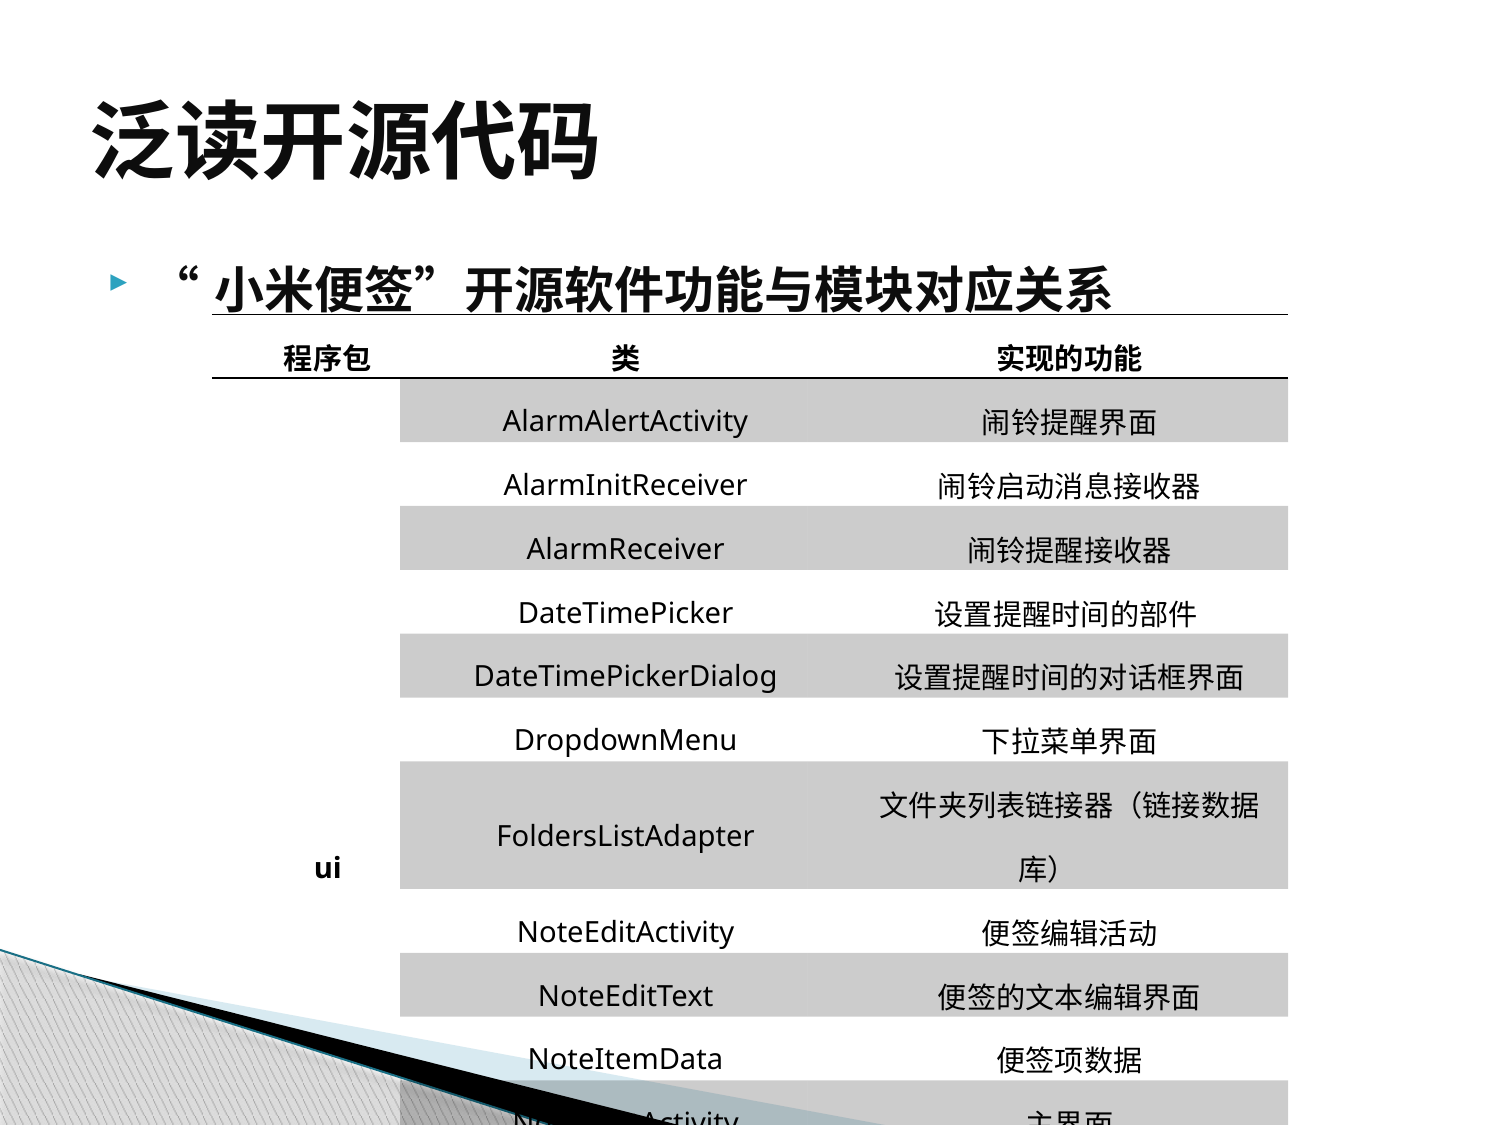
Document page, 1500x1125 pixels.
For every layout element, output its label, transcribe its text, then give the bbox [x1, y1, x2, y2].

table_cell NoteItemData [400, 1017, 807, 1080]
table_cell 便签的文本编辑界面 [807, 986, 1288, 1017]
table_cell NotesListActivity [400, 1080, 807, 1125]
table_cell NoteEditText [400, 986, 807, 1017]
table_cell 便签项数据 [807, 1017, 1288, 1080]
title 泛读开源代码 [75, 45, 1425, 233]
table_cell 主界面 [807, 1080, 1288, 1125]
table_cell ui [212, 986, 400, 1125]
list “小米便签”开源软件功能与模块对应关系 [75, 243, 1425, 986]
